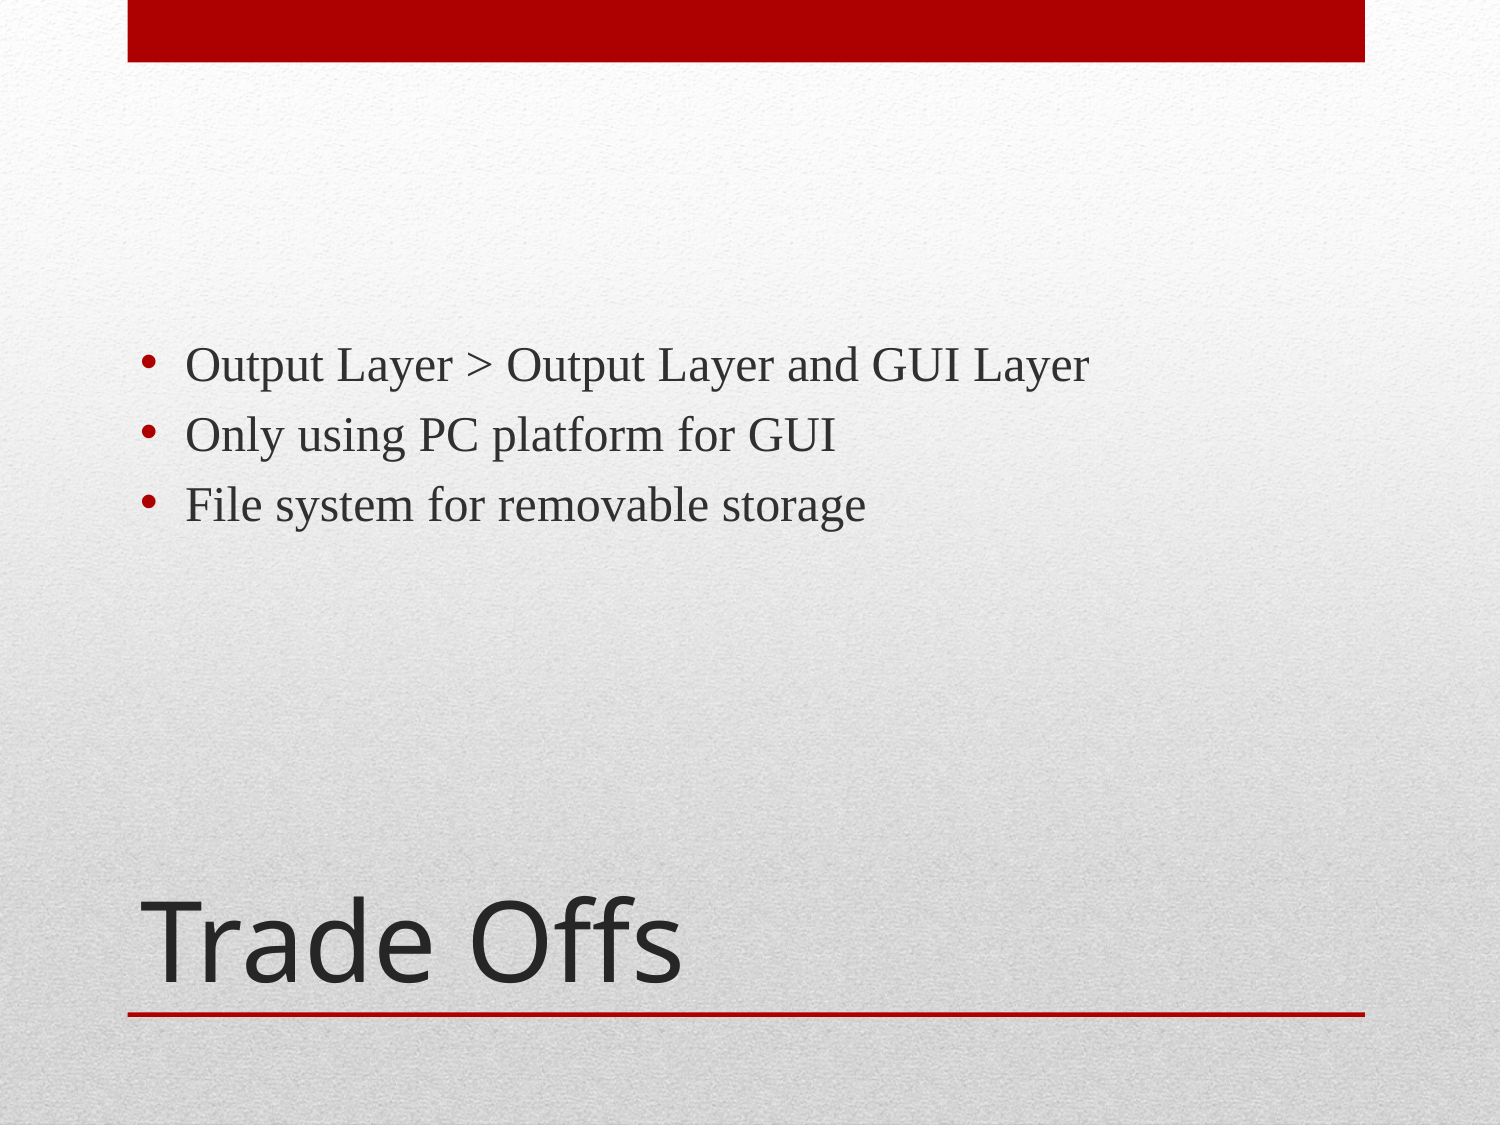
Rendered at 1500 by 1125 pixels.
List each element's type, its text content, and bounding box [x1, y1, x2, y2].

list Output Layer > Output Layer and GUI Layer Only using PC platform for GUI File system for removable storage [125, 112, 1363, 750]
title Trade Offs [125, 750, 1238, 1013]
